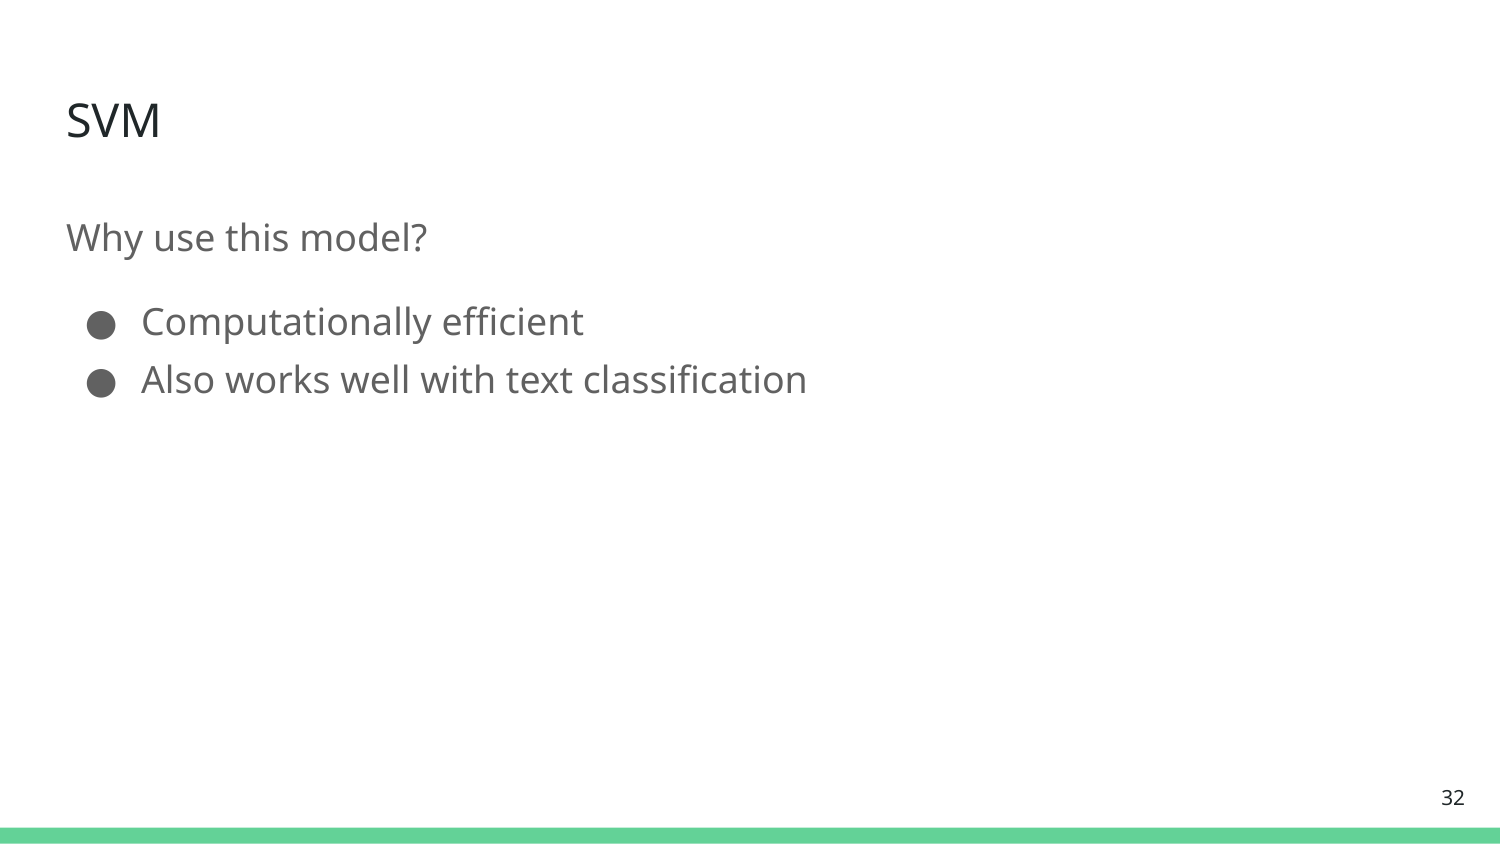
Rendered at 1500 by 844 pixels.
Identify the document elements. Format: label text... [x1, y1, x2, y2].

slide_number 32 [1389, 764, 1480, 830]
list Why use this model? Computationally efficient Also works well with text classification [51, 189, 1449, 750]
title SVM [51, 72, 1449, 167]
